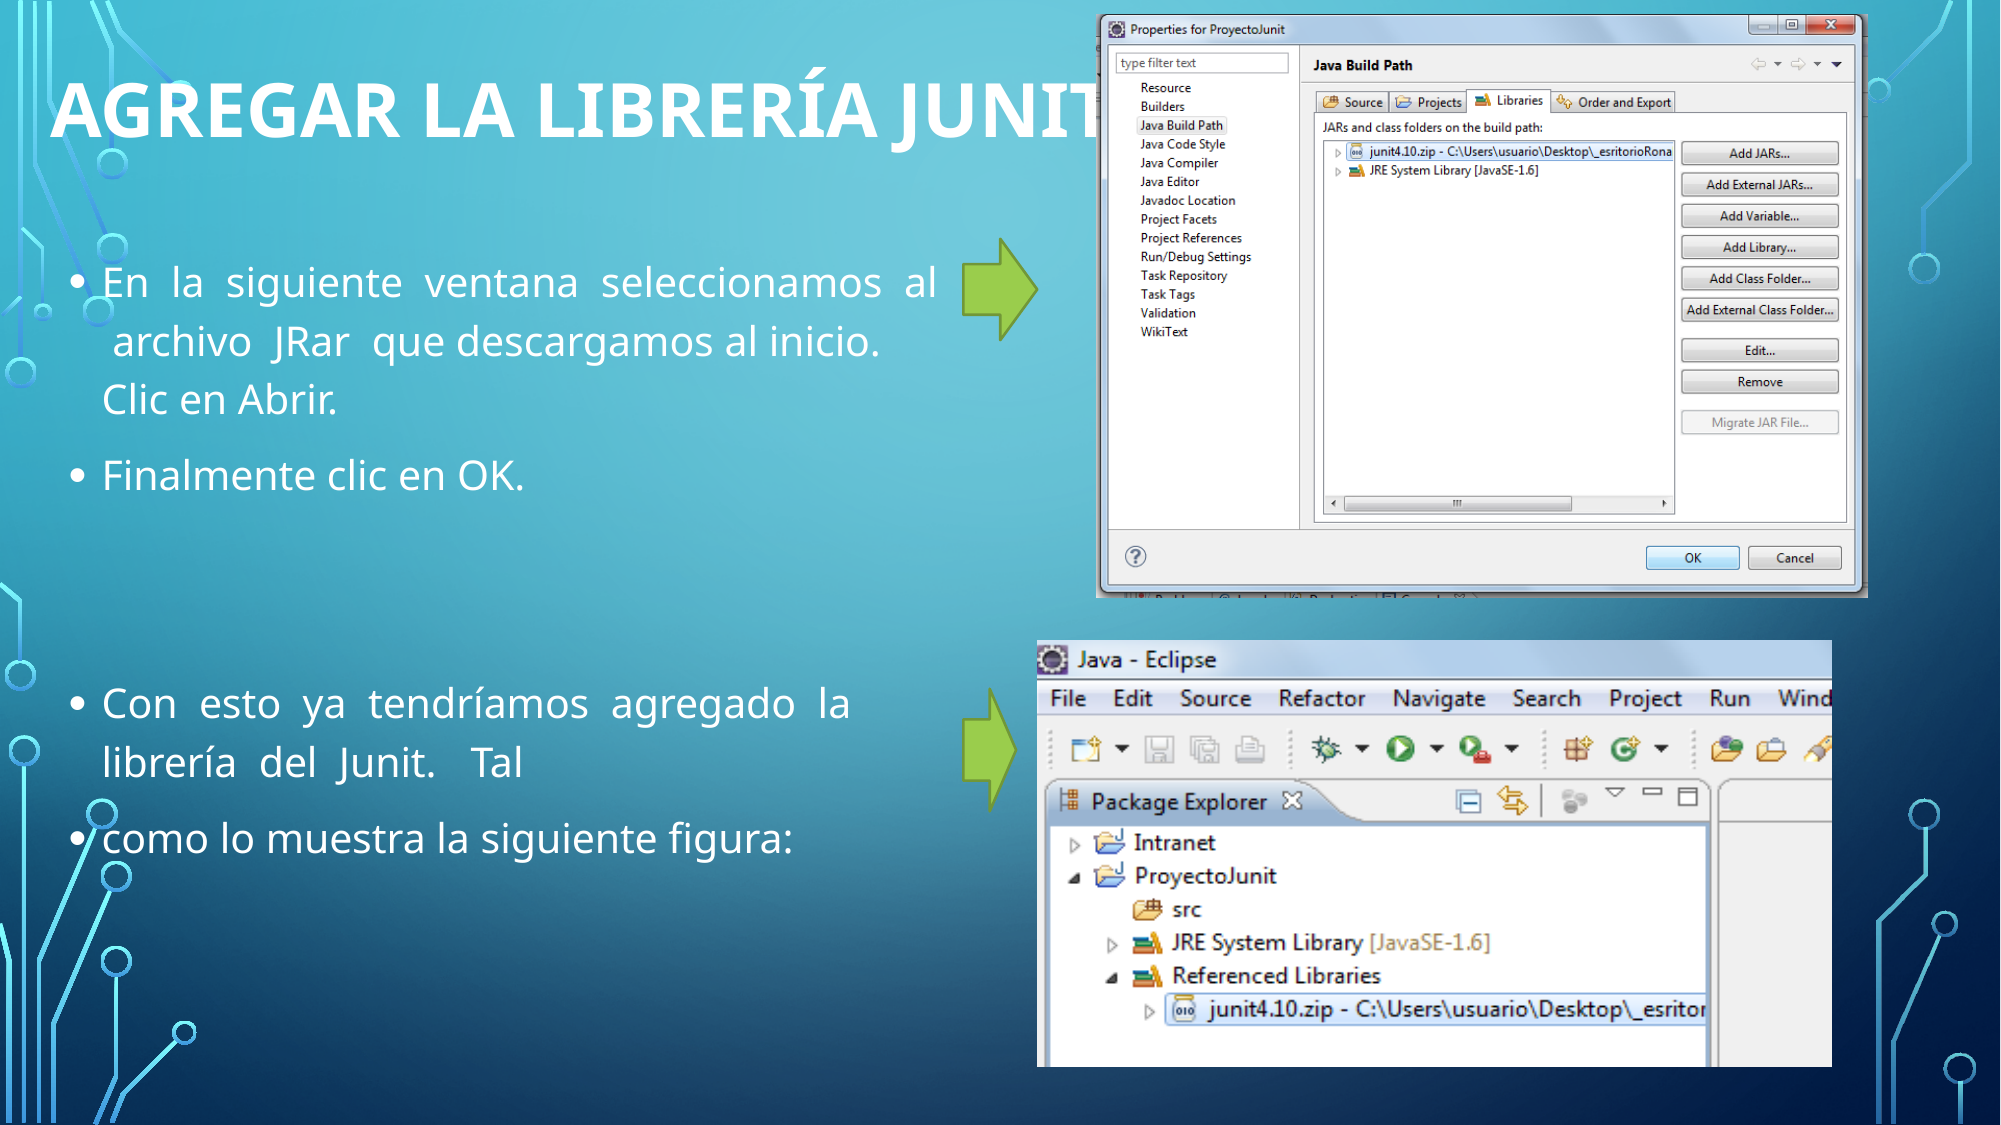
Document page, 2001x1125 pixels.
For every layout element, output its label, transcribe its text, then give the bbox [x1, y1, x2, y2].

picture [1096, 14, 1868, 599]
text_box [962, 687, 1018, 813]
text_box [962, 237, 1039, 342]
picture [1037, 640, 1832, 1068]
title Agregar la Librería Junit [35, 31, 1096, 196]
list En la siguiente ventana seleccionamos al archivo JRar que descargamos al inicio. Clic en Abrir. Finalmente clic en OK. Con esto ya tendríamos agregado la librería del Junit. Tal como lo muestra la siguiente figura: [53, 238, 960, 1083]
